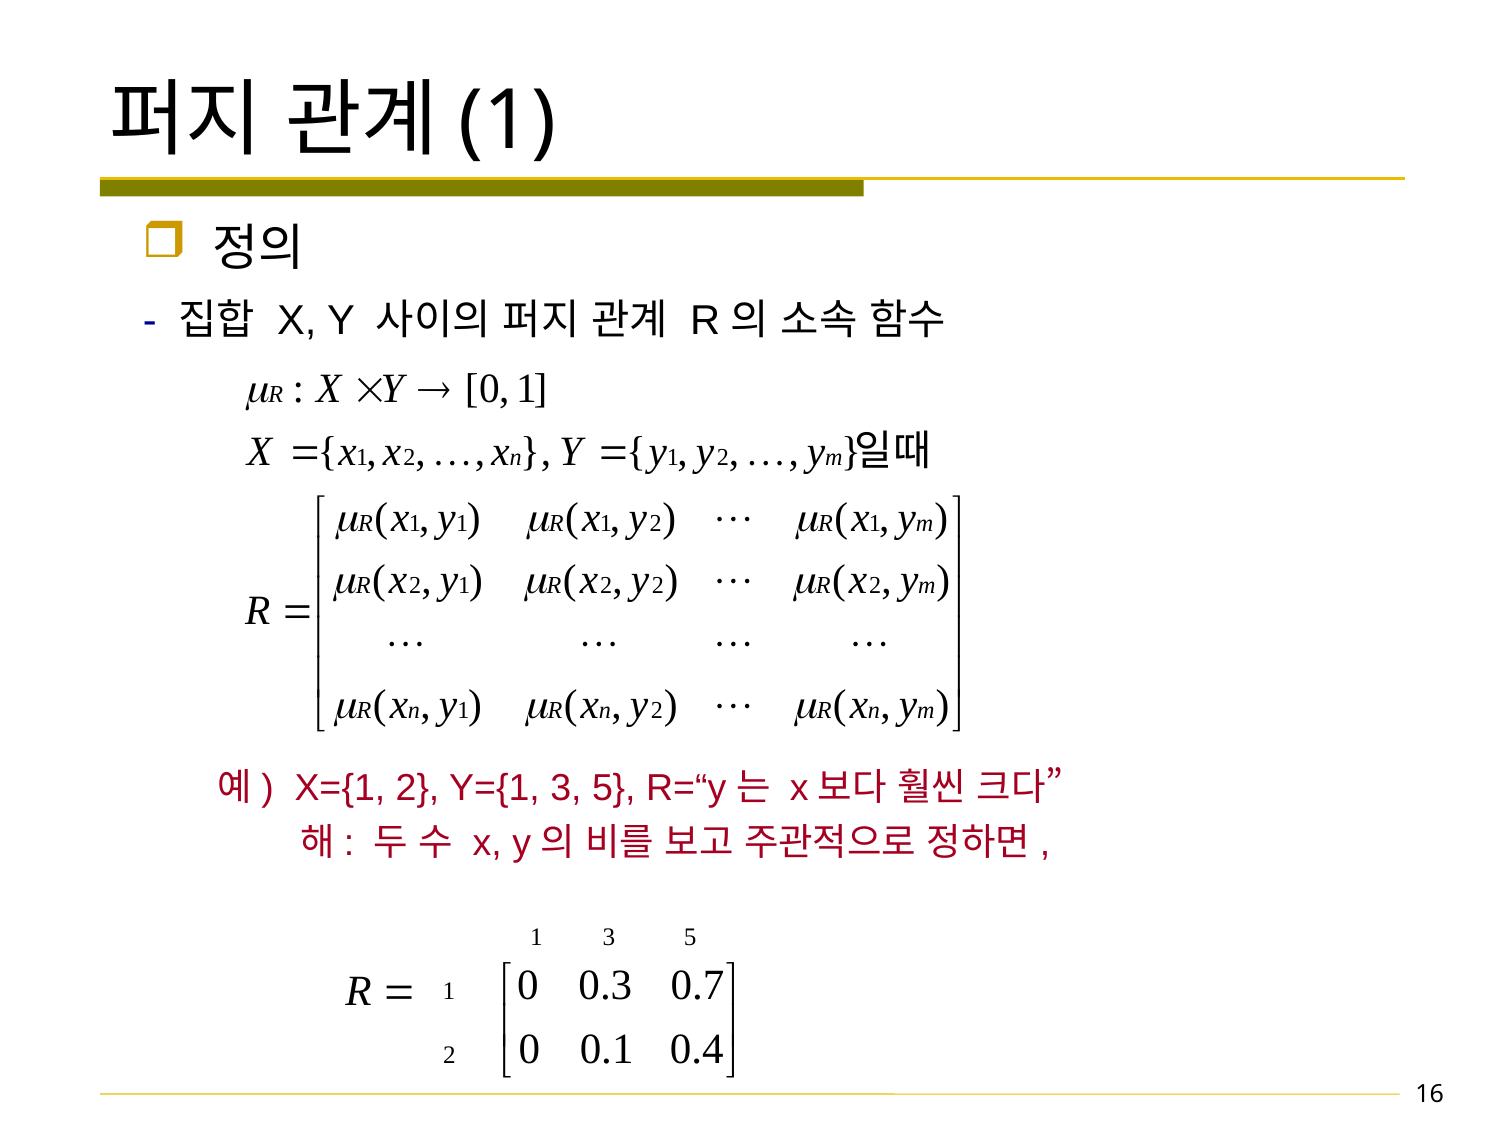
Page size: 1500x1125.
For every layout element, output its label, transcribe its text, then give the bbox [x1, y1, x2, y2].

title 퍼지 관계(1) [94, 7, 1365, 173]
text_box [337, 904, 751, 1086]
slide_number 16 [1133, 1070, 1459, 1125]
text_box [237, 364, 976, 740]
text_box 정의 - 집합 X, Y 사이의 퍼지 관계 R의 소속 함수 예) X={1, 2}, Y={1, 3, 5}, R=“y는 x보다 훨씬 크다” 해: 두 수 x, y의 비를 보고 주관적으로 정하면, [53, 190, 1353, 1106]
